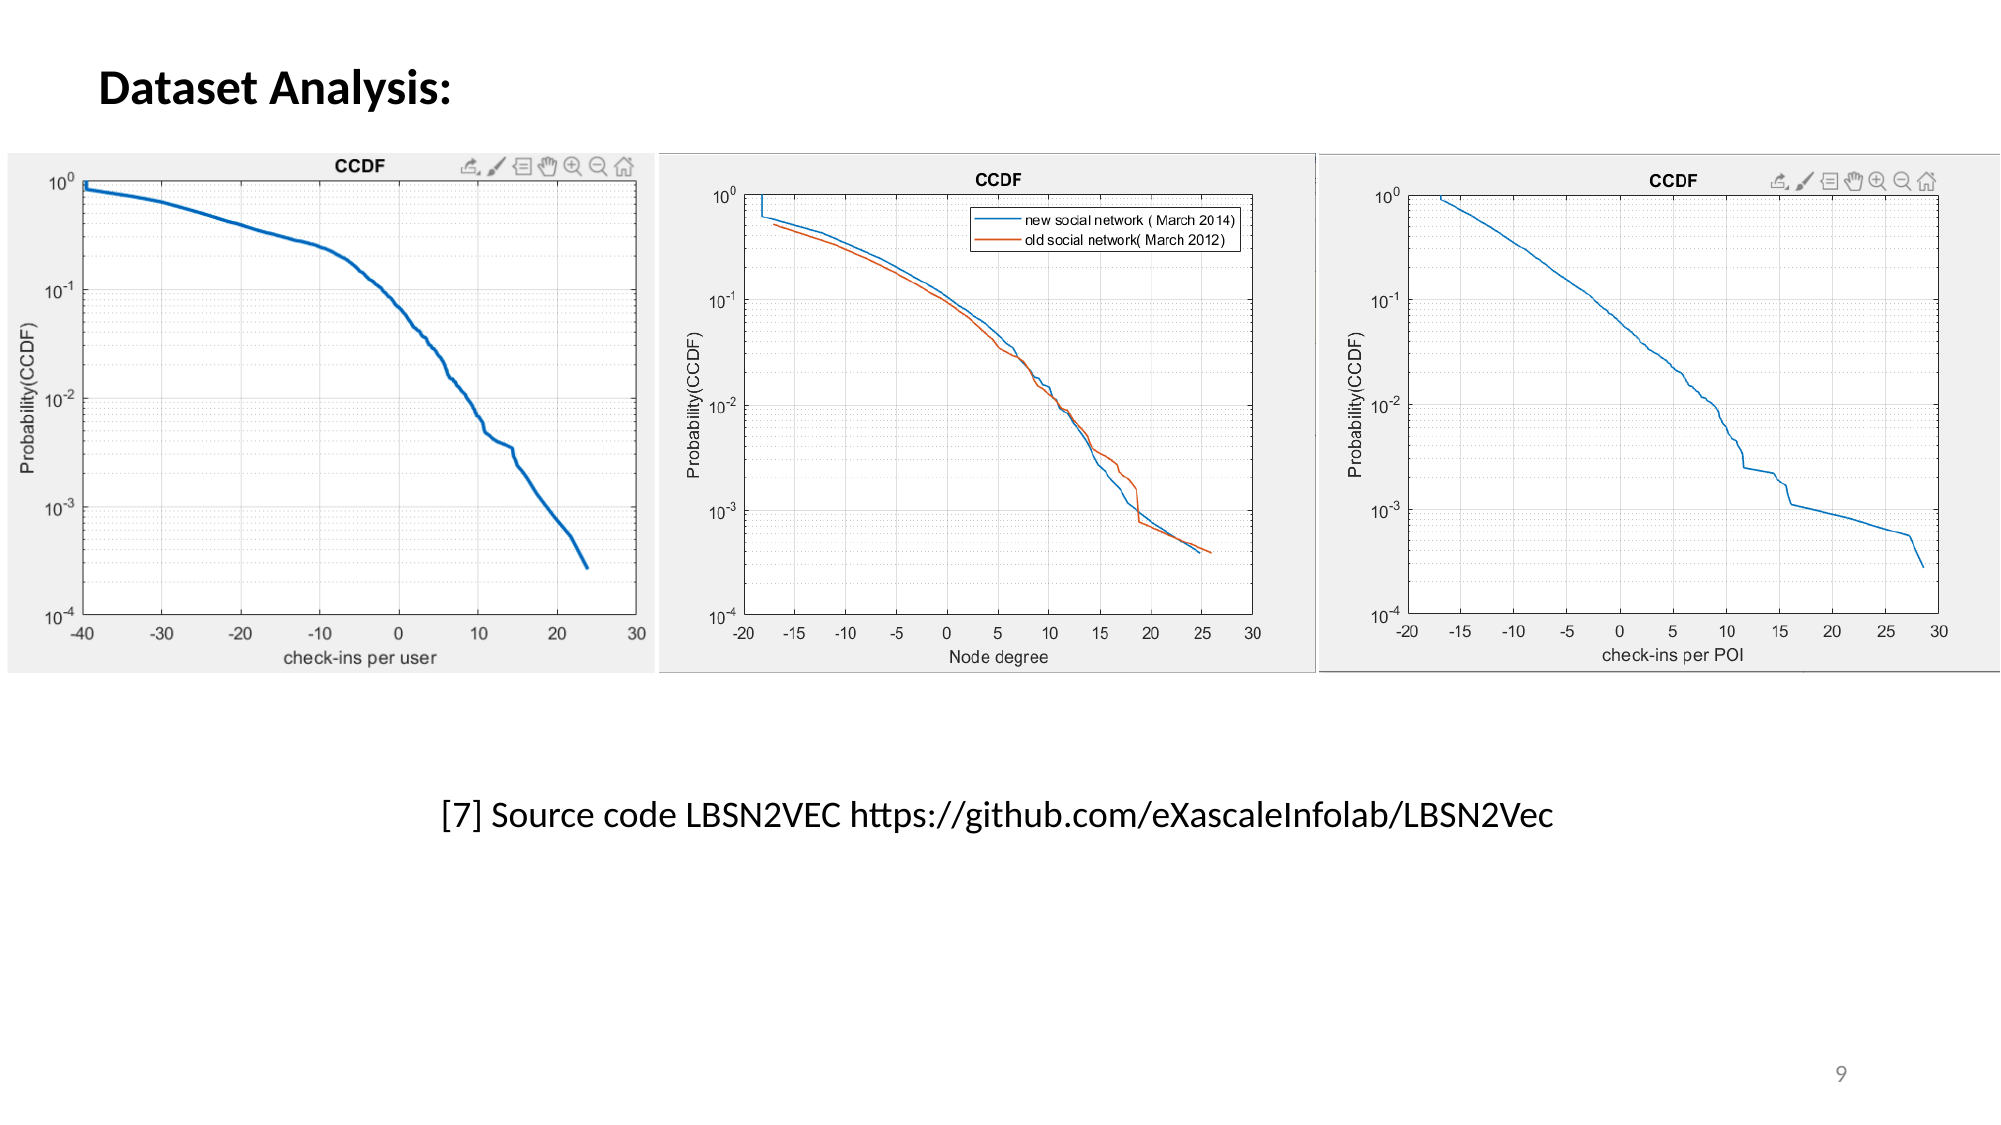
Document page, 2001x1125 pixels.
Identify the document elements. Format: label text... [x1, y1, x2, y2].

slide_number 9 [1412, 1042, 1863, 1103]
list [7, 153, 655, 673]
text_box Dataset Analysis: [84, 46, 988, 122]
text_box [7] Source code LBSN2VEC https://github.com/eXascaleInfolab/LBSN2Vec [426, 782, 1845, 843]
picture [659, 153, 1316, 673]
picture [1319, 153, 2000, 673]
